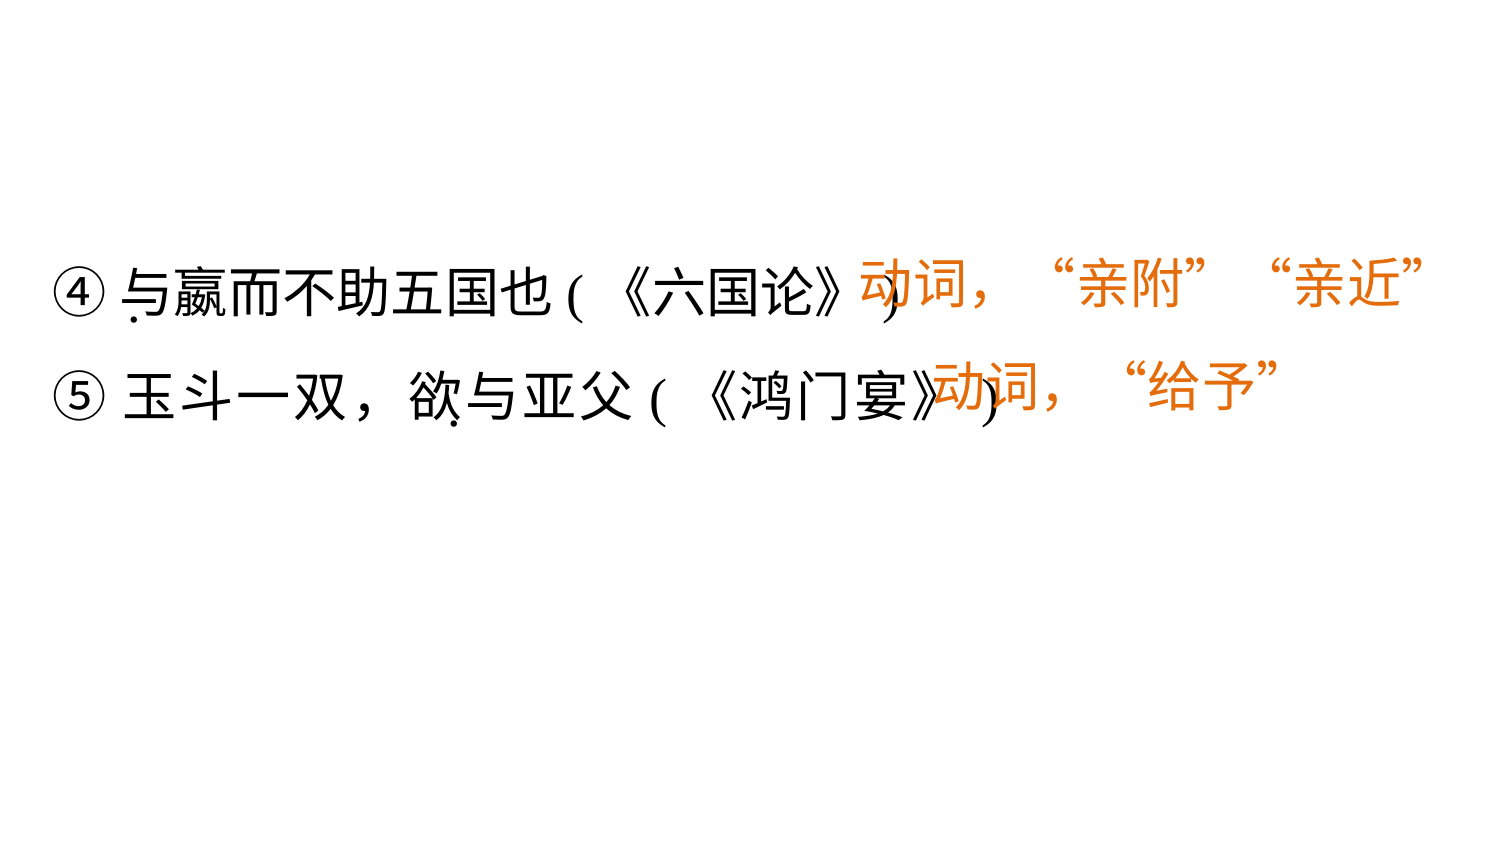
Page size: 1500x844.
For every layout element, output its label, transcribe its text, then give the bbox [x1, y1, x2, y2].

text_box ④与嬴而不助五国也(《六国论》) ⑤玉斗一双，欲与亚父(《鸿门宴》) [37, 211, 1463, 539]
text_box . [432, 364, 477, 445]
text_box 动词，“给予” [916, 306, 1326, 426]
text_box 动词，“亲附”“亲近” [844, 203, 1471, 322]
text_box . [112, 260, 156, 341]
